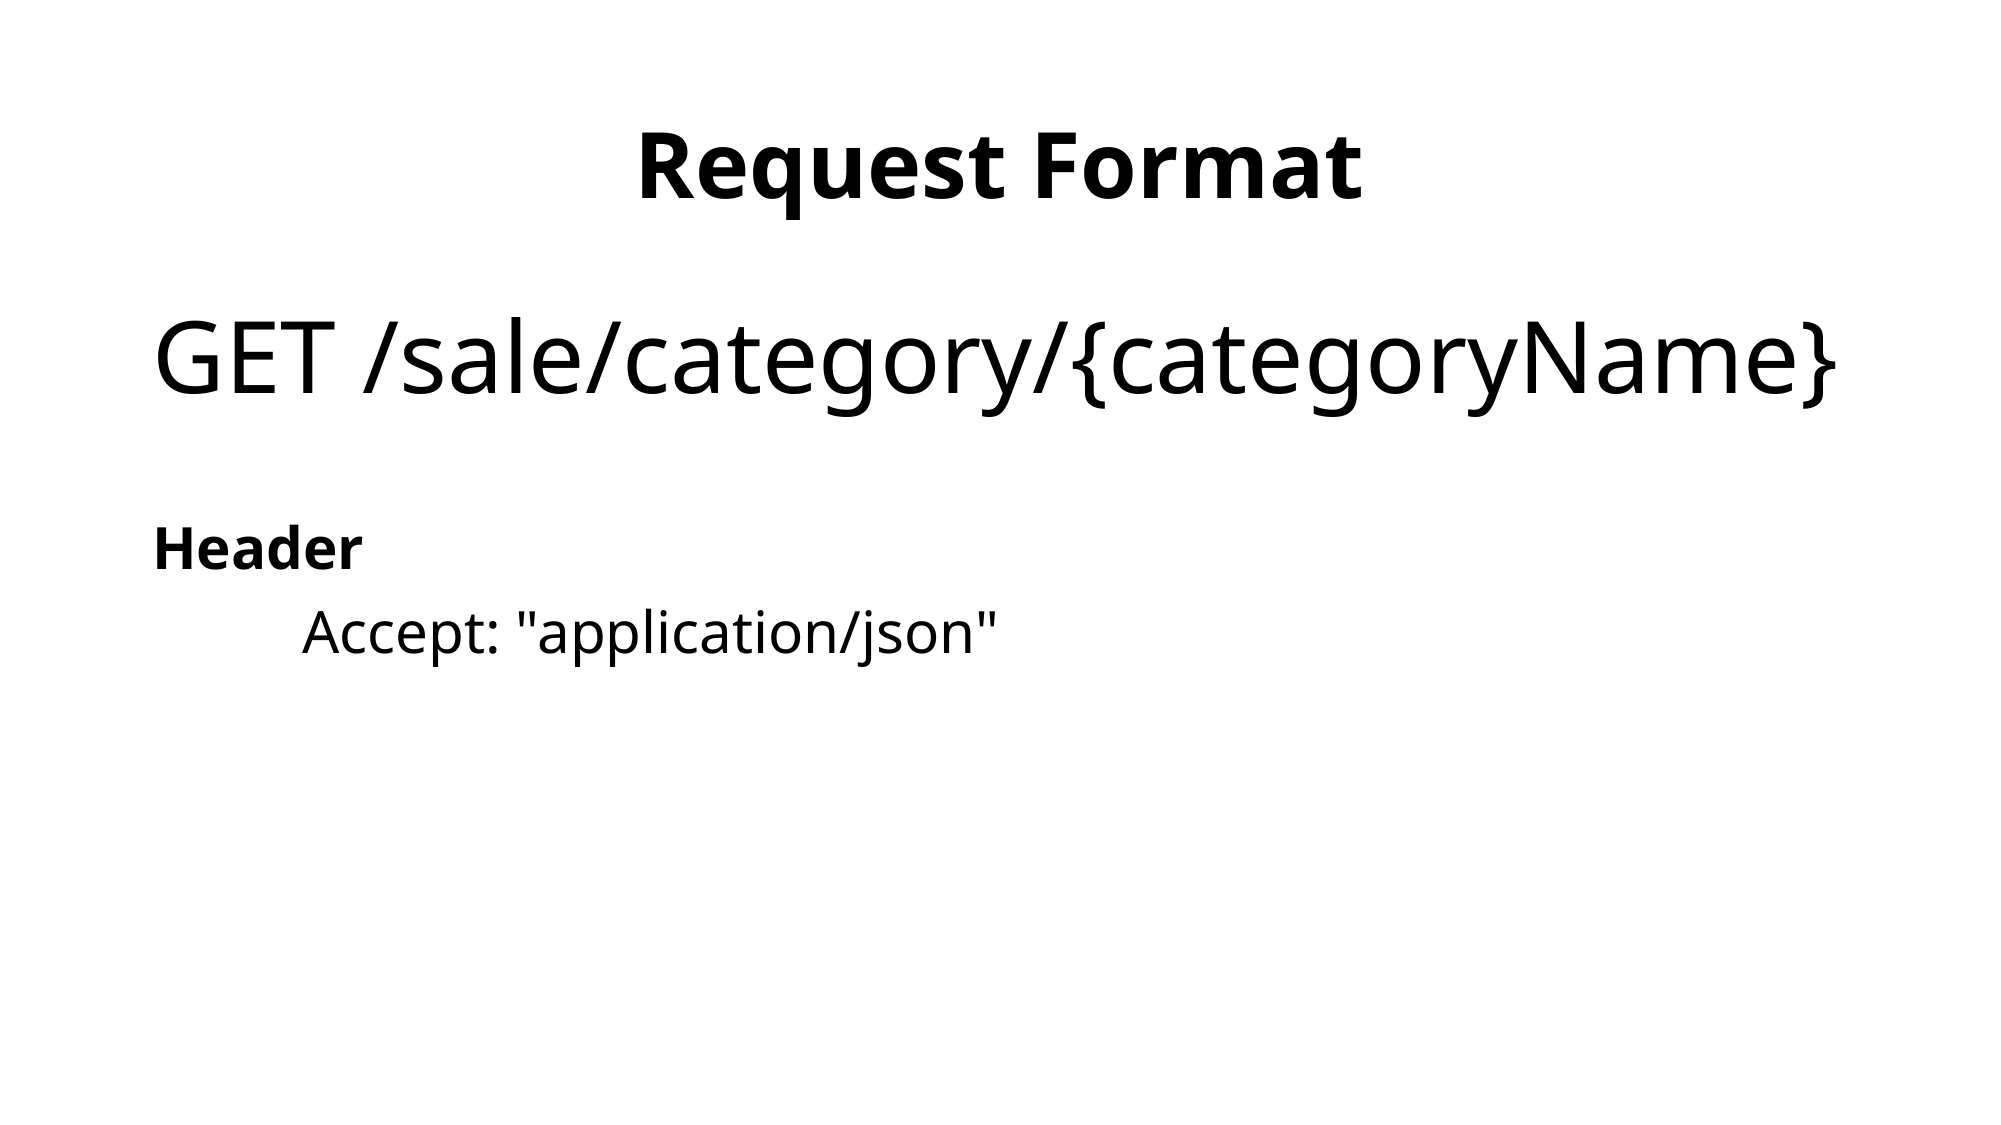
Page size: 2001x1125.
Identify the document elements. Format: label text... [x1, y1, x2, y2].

title Request Format [137, 59, 1863, 278]
list GET /sale/category/{categoryName} Header Accept: "application/json" [137, 299, 1863, 1014]
